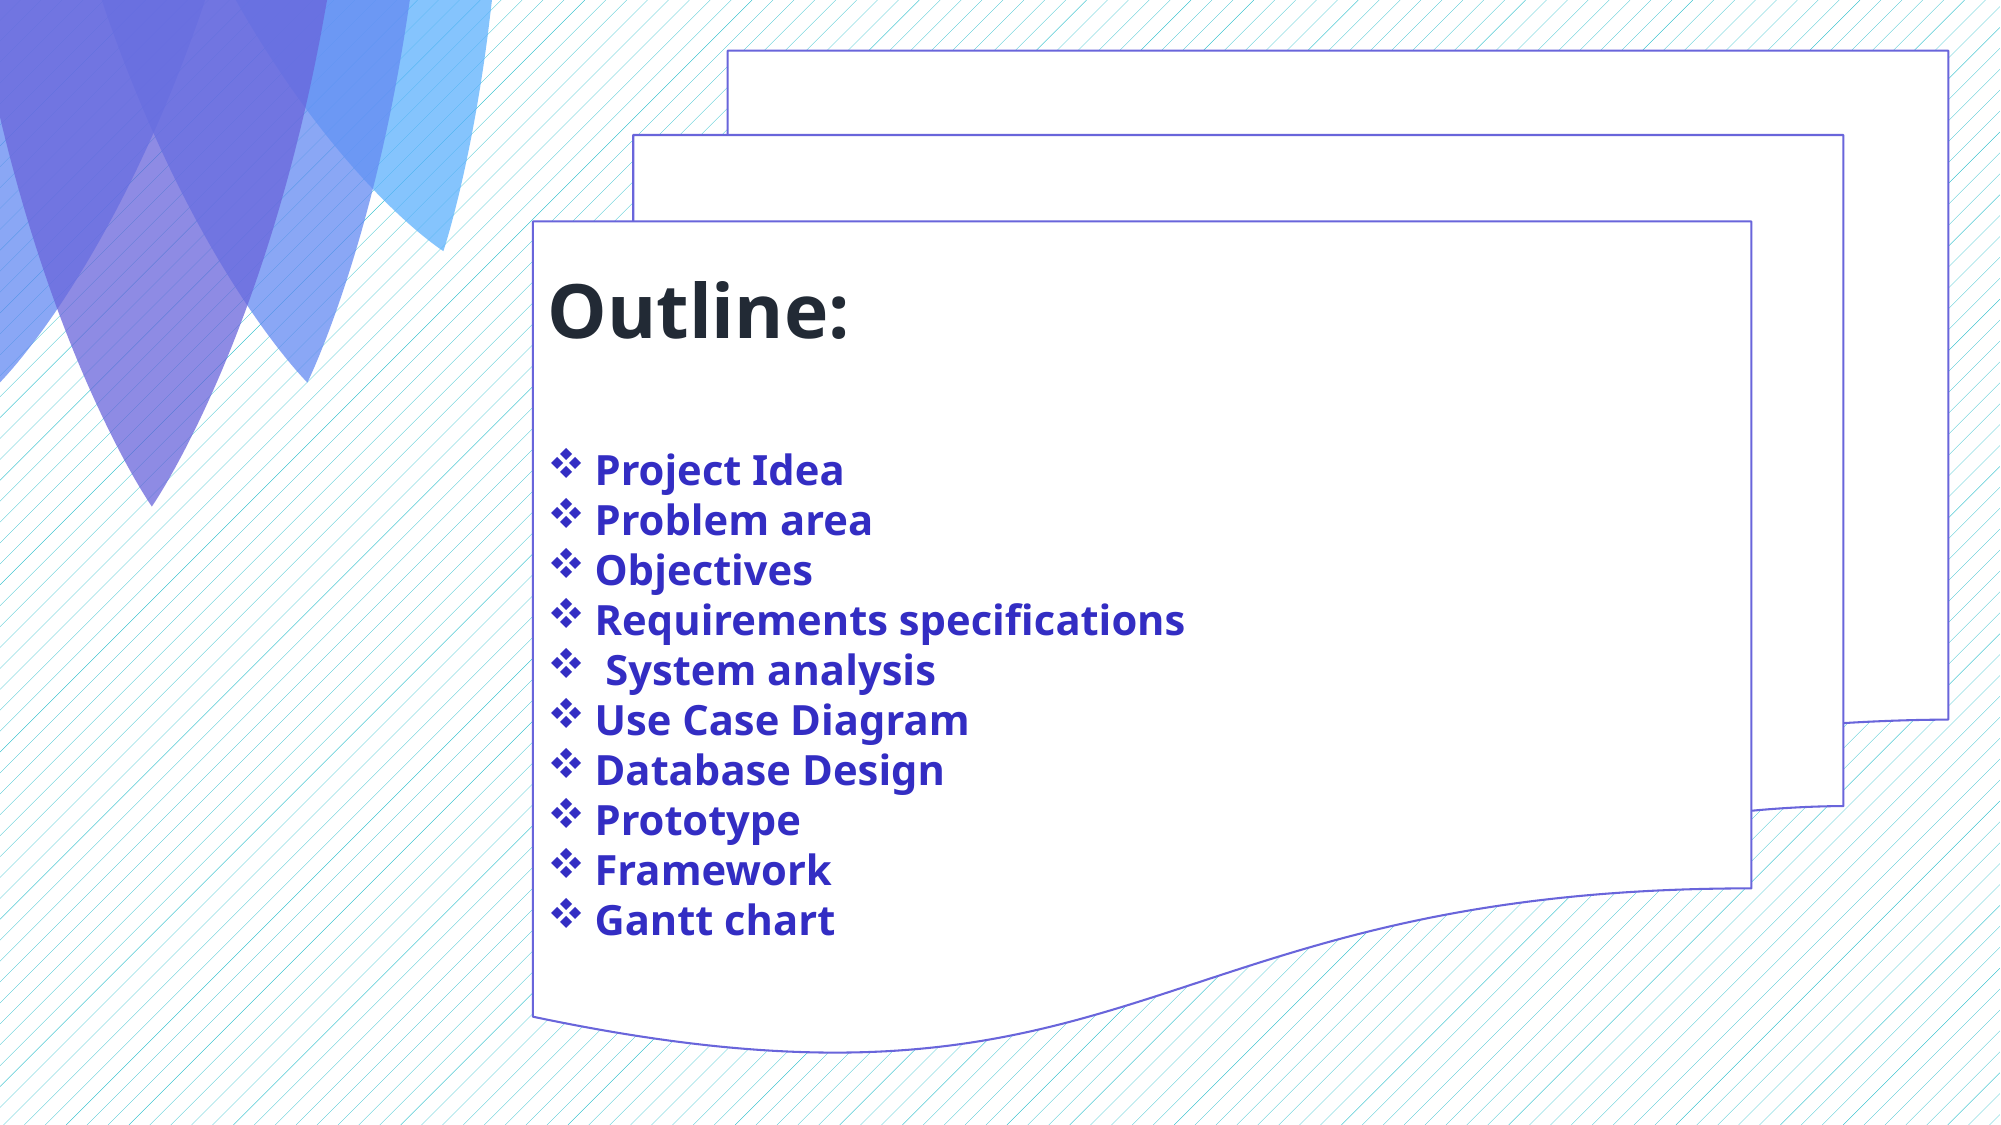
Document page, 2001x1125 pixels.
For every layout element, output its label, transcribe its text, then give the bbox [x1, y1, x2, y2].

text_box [2, 2, 491, 506]
text_box Outline: Project Idea Problem area Objectives Requirements specifications System analysis Use Case Diagram Database Design Prototype Framework Gantt chart [531, 49, 1950, 1054]
